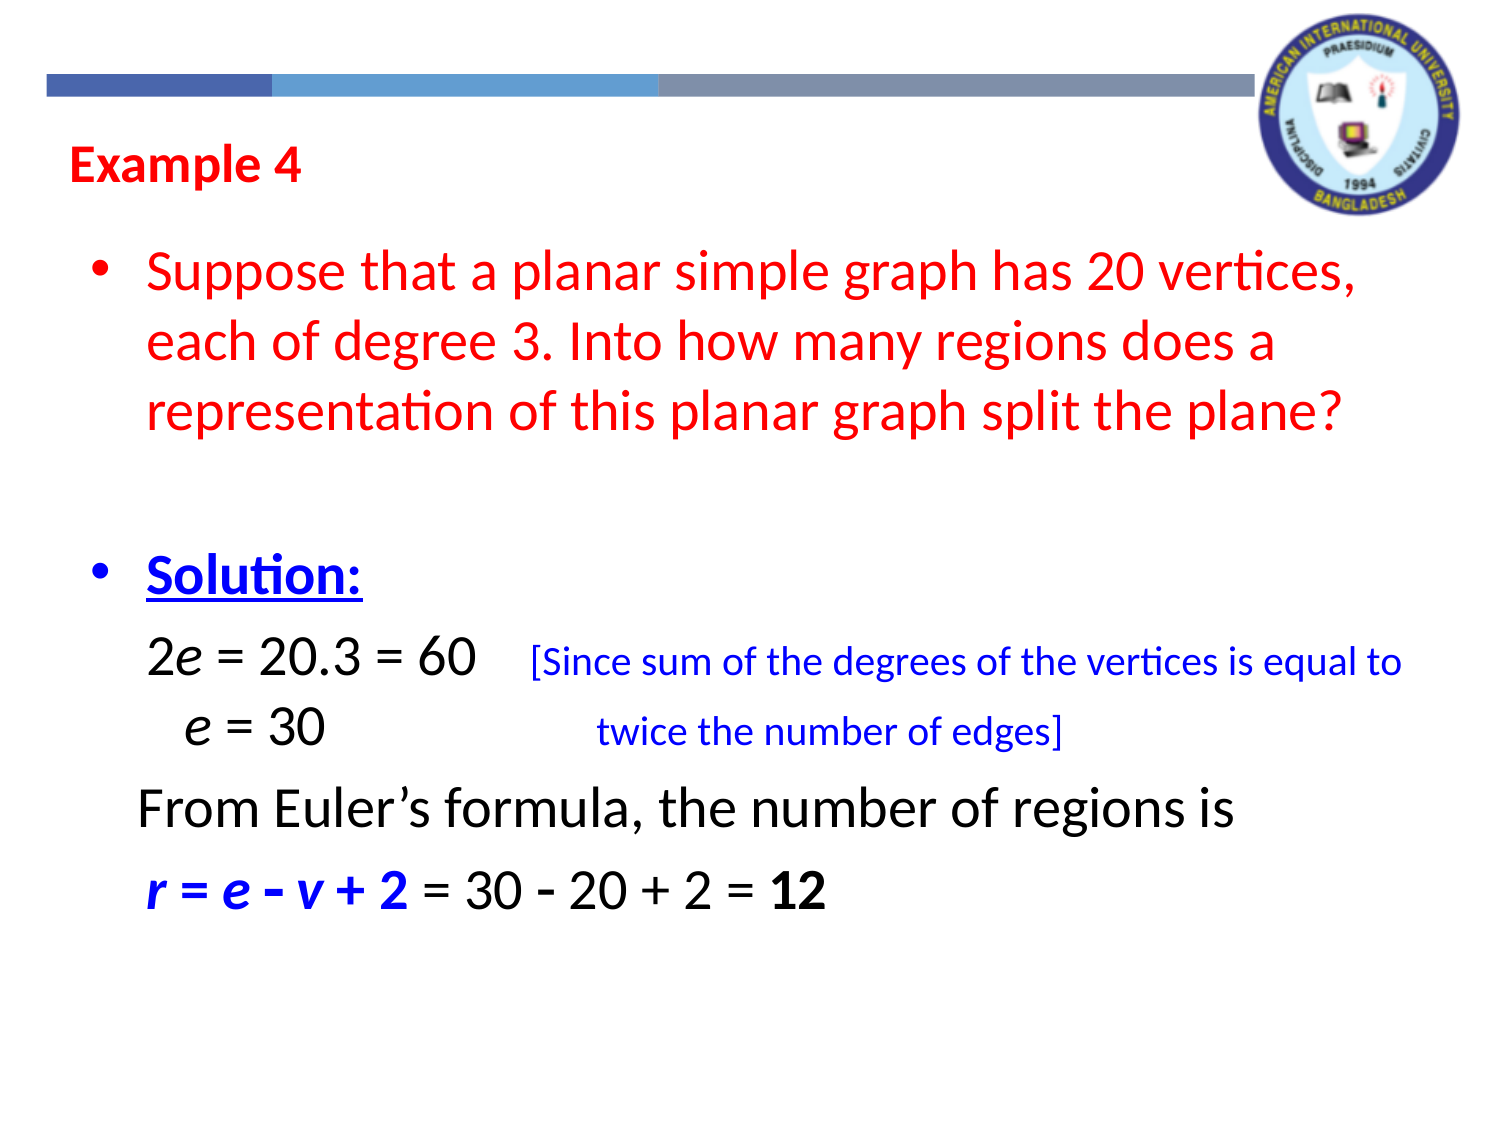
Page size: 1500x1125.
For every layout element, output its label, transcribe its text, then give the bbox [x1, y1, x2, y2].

picture [1254, 9, 1465, 221]
text_box Example 4 [55, 119, 1129, 201]
text_box Suppose that a planar simple graph has 20 vertices, each of degree 3. Into how many regions does a representation of this planar graph split the plane? Solution: 2e = 20.3 = 60 [Since sum of the degrees of the vertices is equal to e = 30 twice the number of edges] From Euler’s formula, the number of regions is r = e  v + 2 = 30  20 + 2 = 12 [75, 224, 1450, 968]
